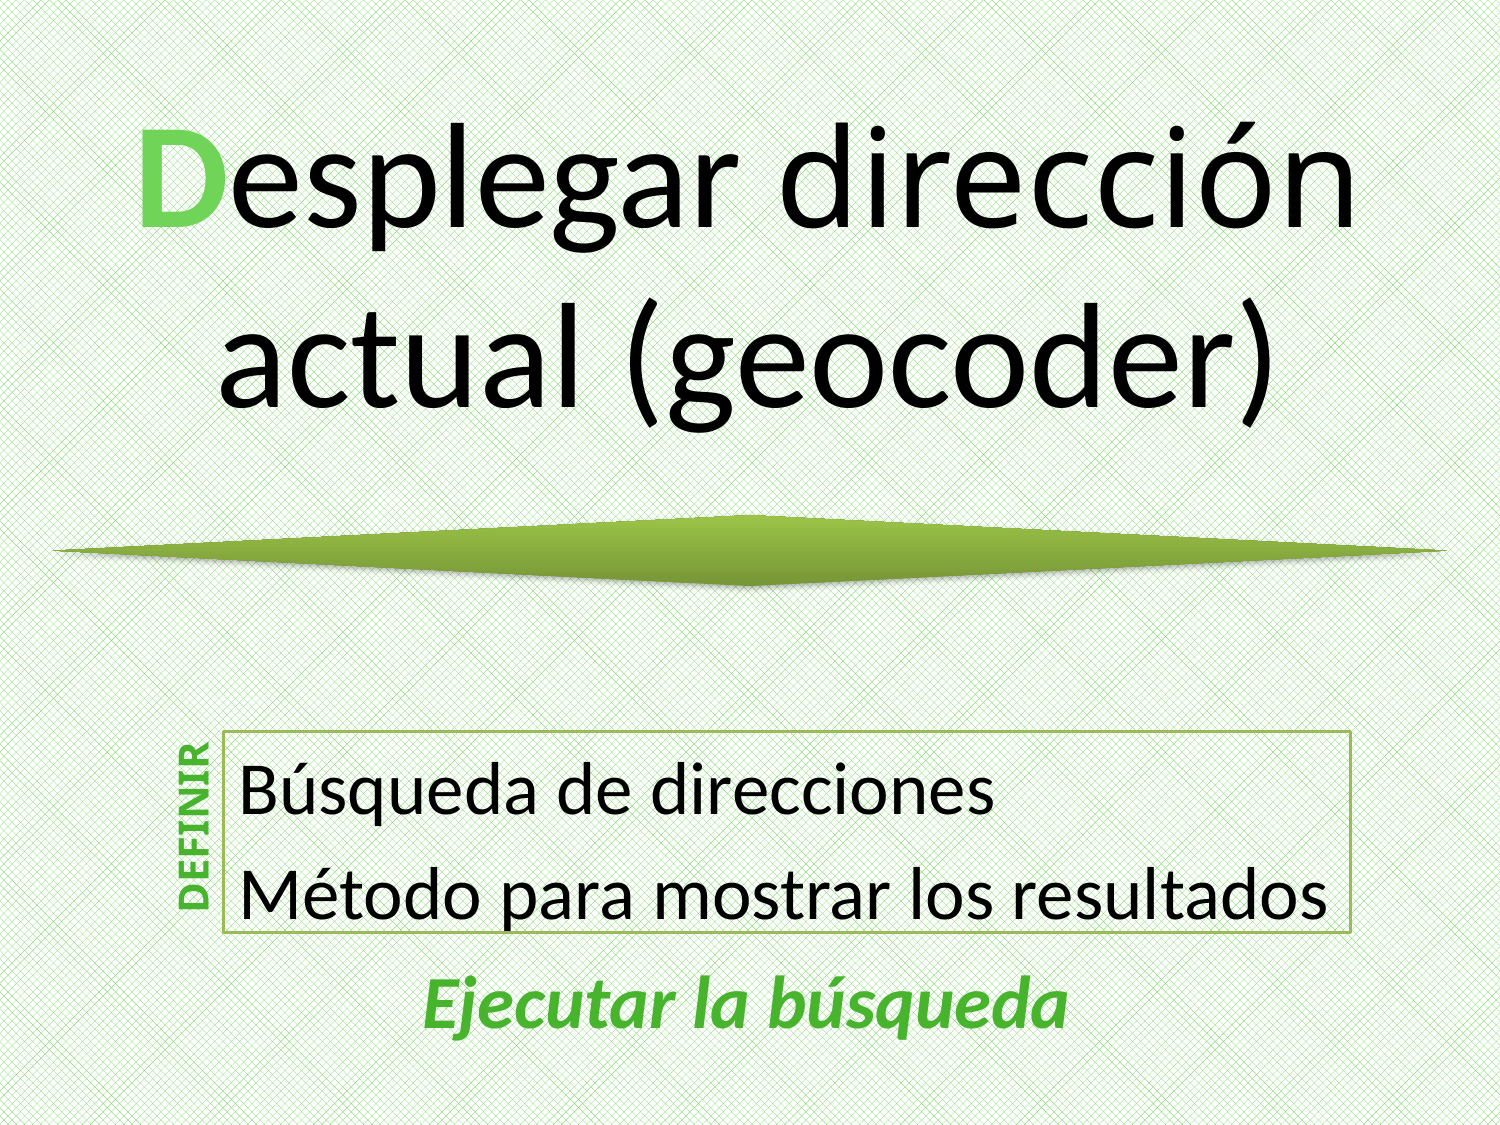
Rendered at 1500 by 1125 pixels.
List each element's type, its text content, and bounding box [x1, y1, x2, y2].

text_box [53, 515, 1447, 587]
subtitle Búsqueda de direcciones Método para mostrar los resultados [225, 730, 1353, 935]
text_box DEFINIR [159, 704, 225, 952]
title Desplegar dirección actual (geocoder) [54, 137, 1443, 379]
text_box Ejecutar la búsqueda [407, 946, 1128, 1052]
